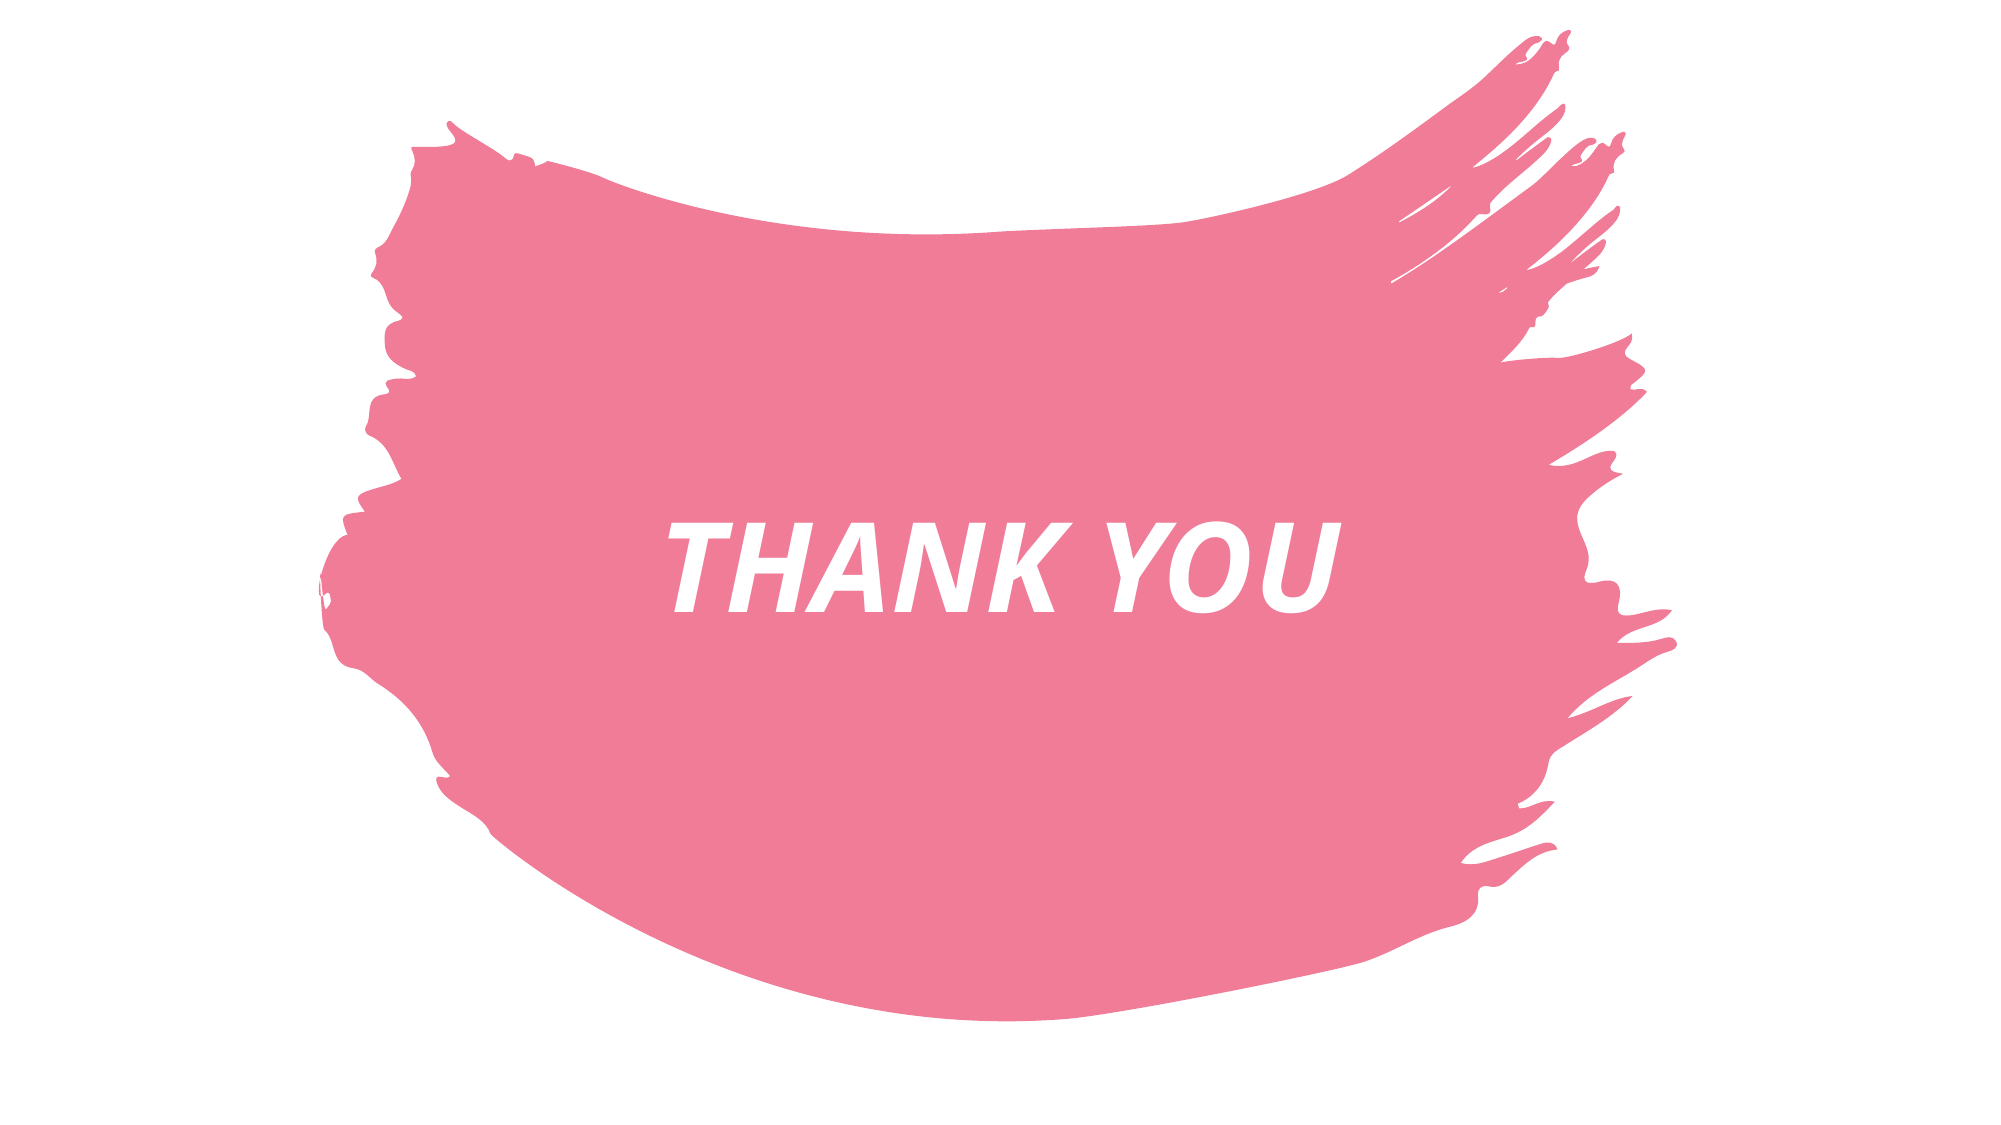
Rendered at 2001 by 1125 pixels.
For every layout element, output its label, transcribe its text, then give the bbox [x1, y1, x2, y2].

title THANK YOU [545, 424, 1455, 647]
